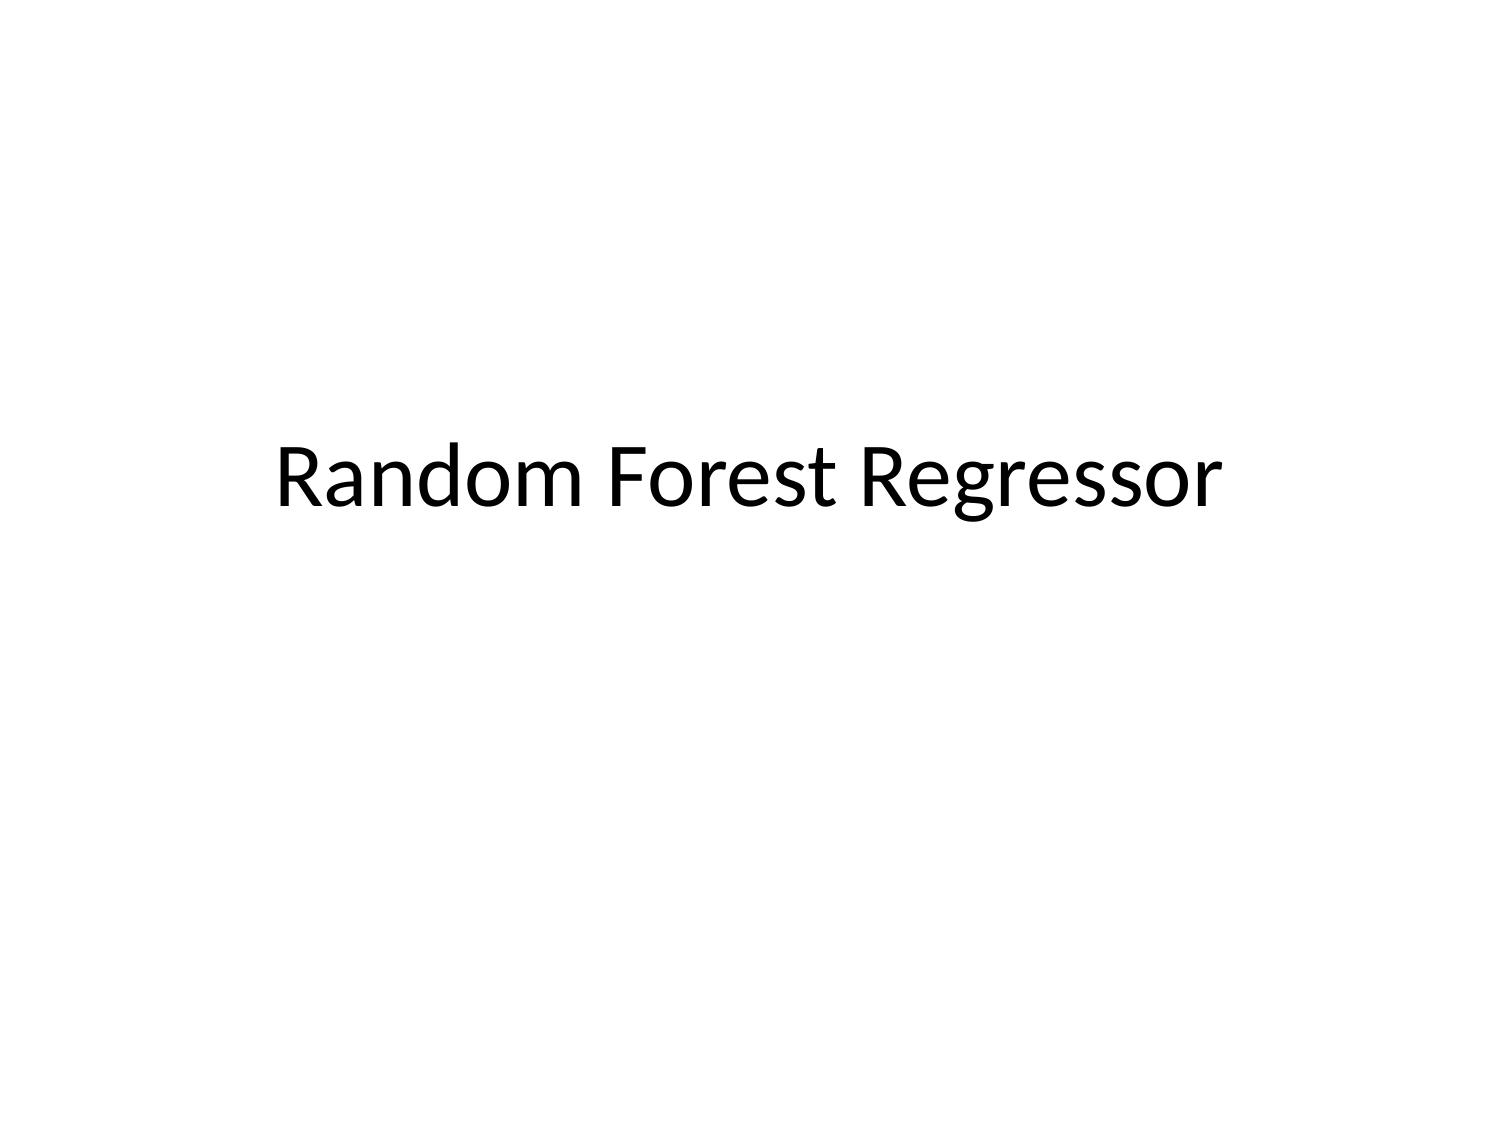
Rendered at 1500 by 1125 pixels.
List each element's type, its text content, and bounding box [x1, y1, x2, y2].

title Random Forest Regressor [112, 349, 1388, 591]
